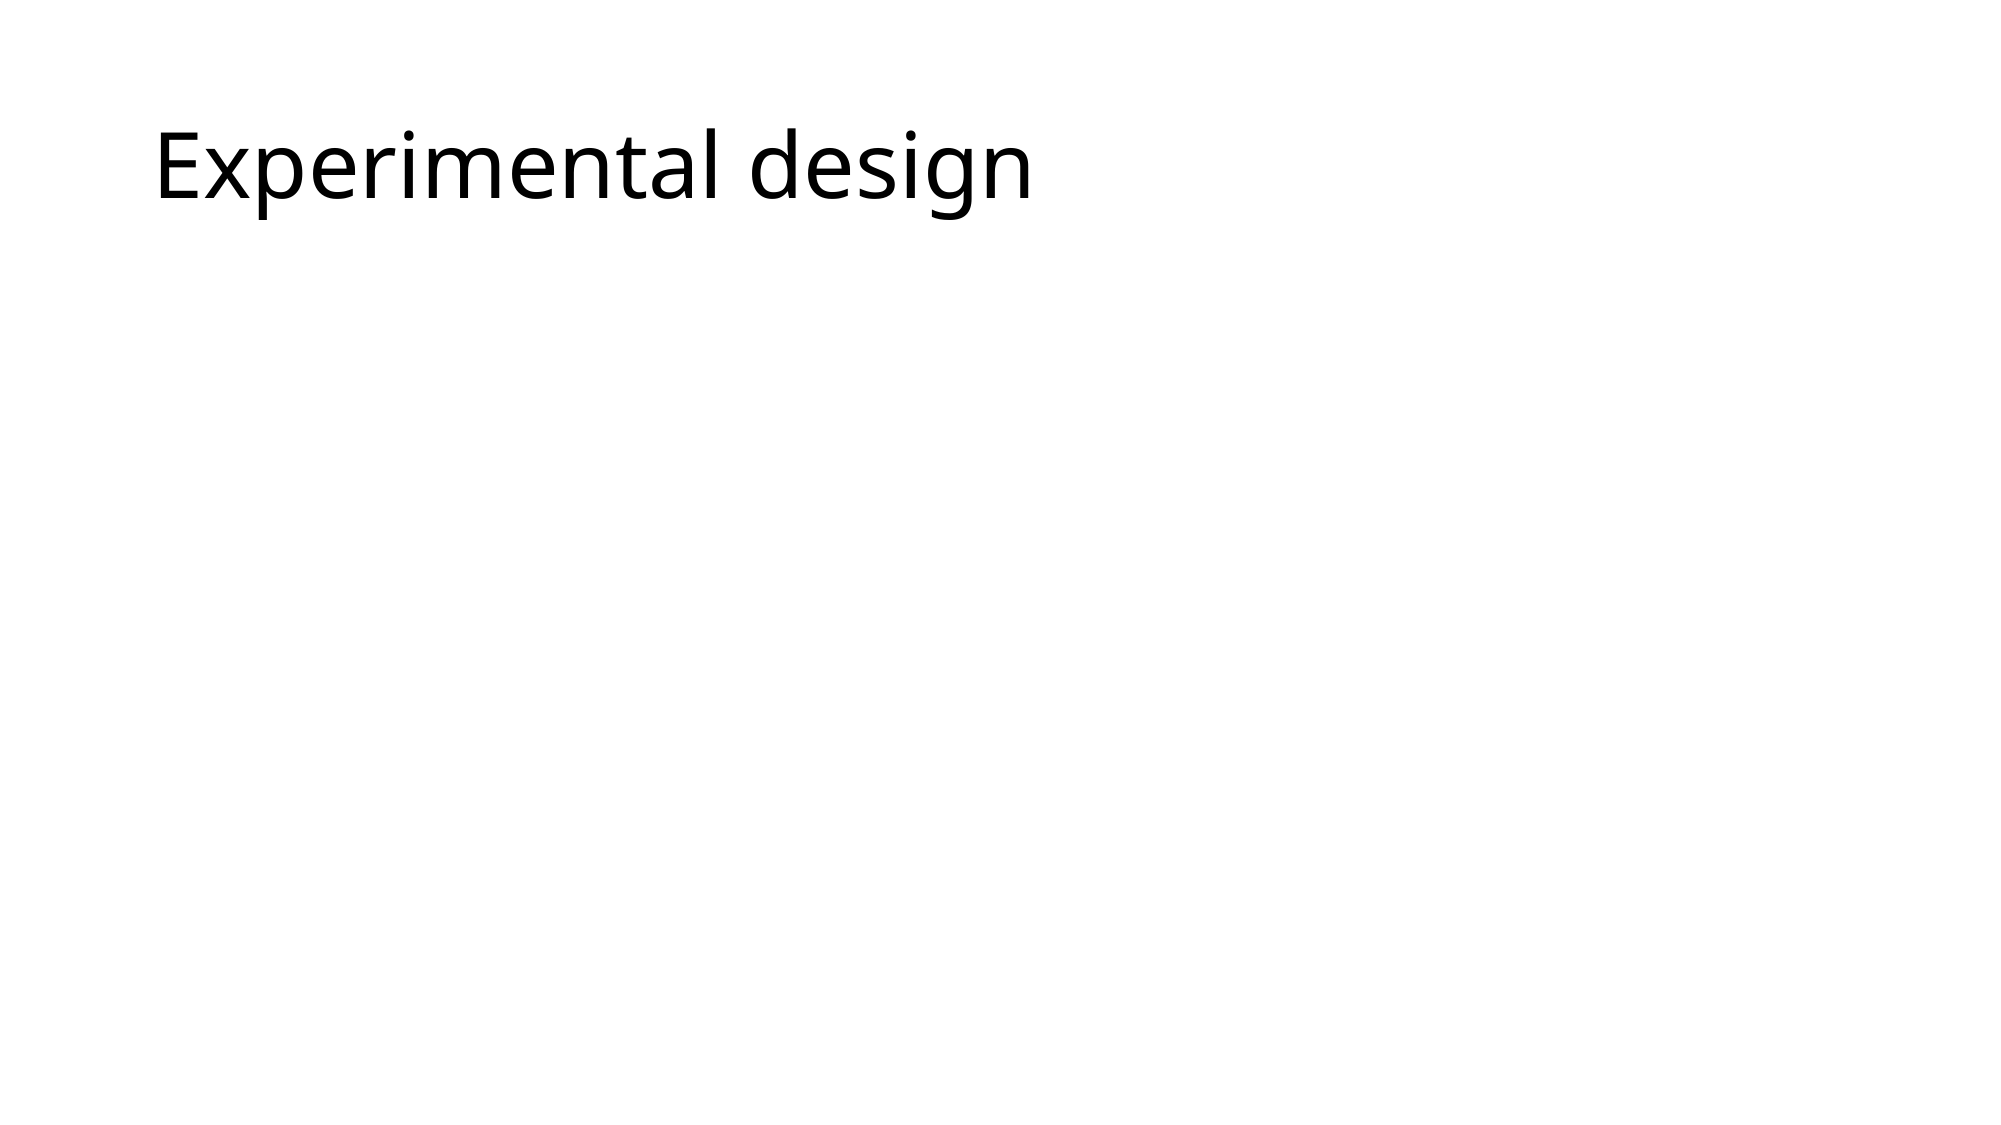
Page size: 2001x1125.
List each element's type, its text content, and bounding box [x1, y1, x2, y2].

title Experimental design [137, 59, 1863, 278]
